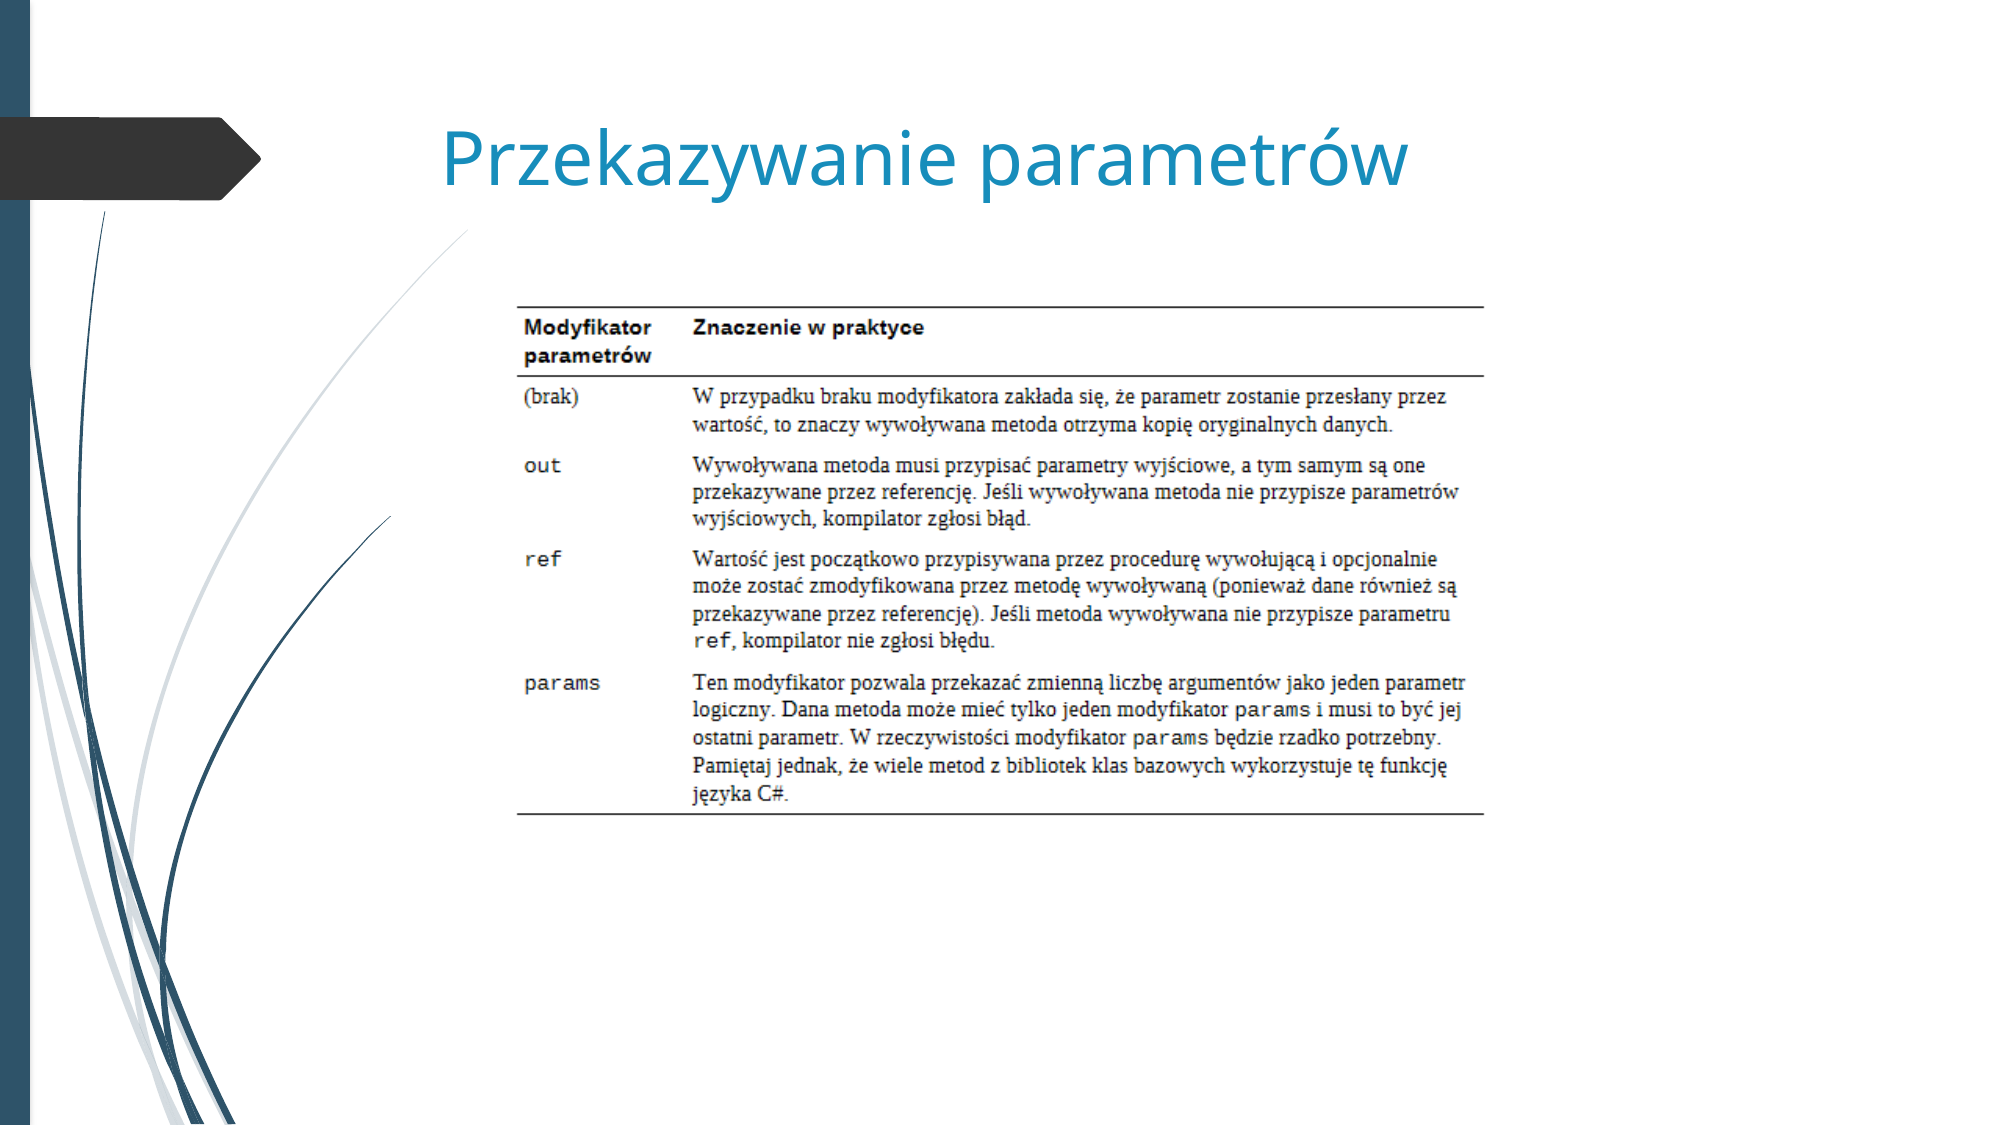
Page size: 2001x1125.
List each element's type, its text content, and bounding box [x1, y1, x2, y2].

picture [497, 301, 1503, 823]
title Przekazywanie parametrów [425, 102, 1888, 313]
